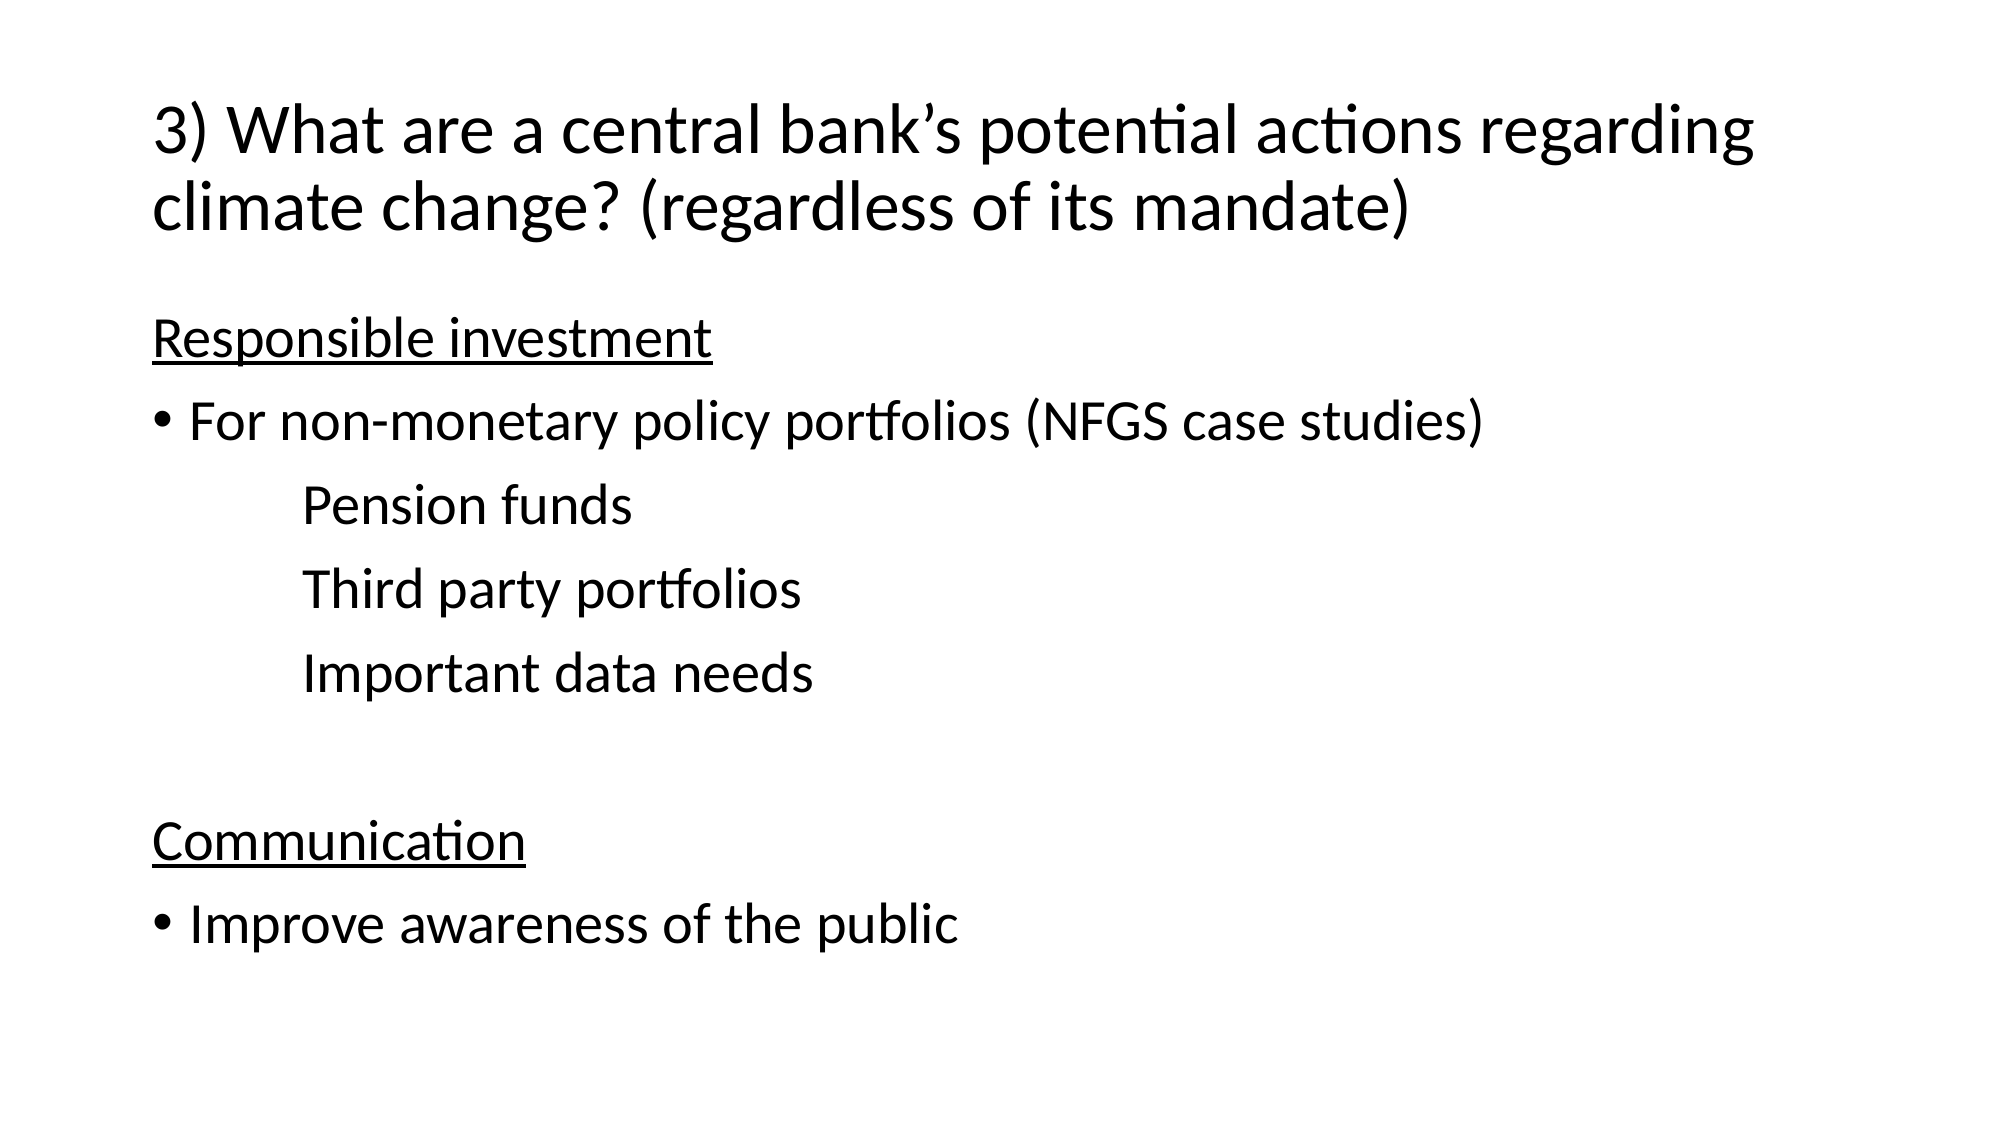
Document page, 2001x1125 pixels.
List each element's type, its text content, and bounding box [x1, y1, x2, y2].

text_box Responsible investment For non-monetary policy portfolios (NFGS case studies) Pension funds Third party portfolios Important data needs Communication Improve awareness of the public [137, 299, 1863, 1014]
text_box 3) What are a central bank’s potential actions regarding climate change? (regardless of its mandate) [137, 59, 1863, 278]
